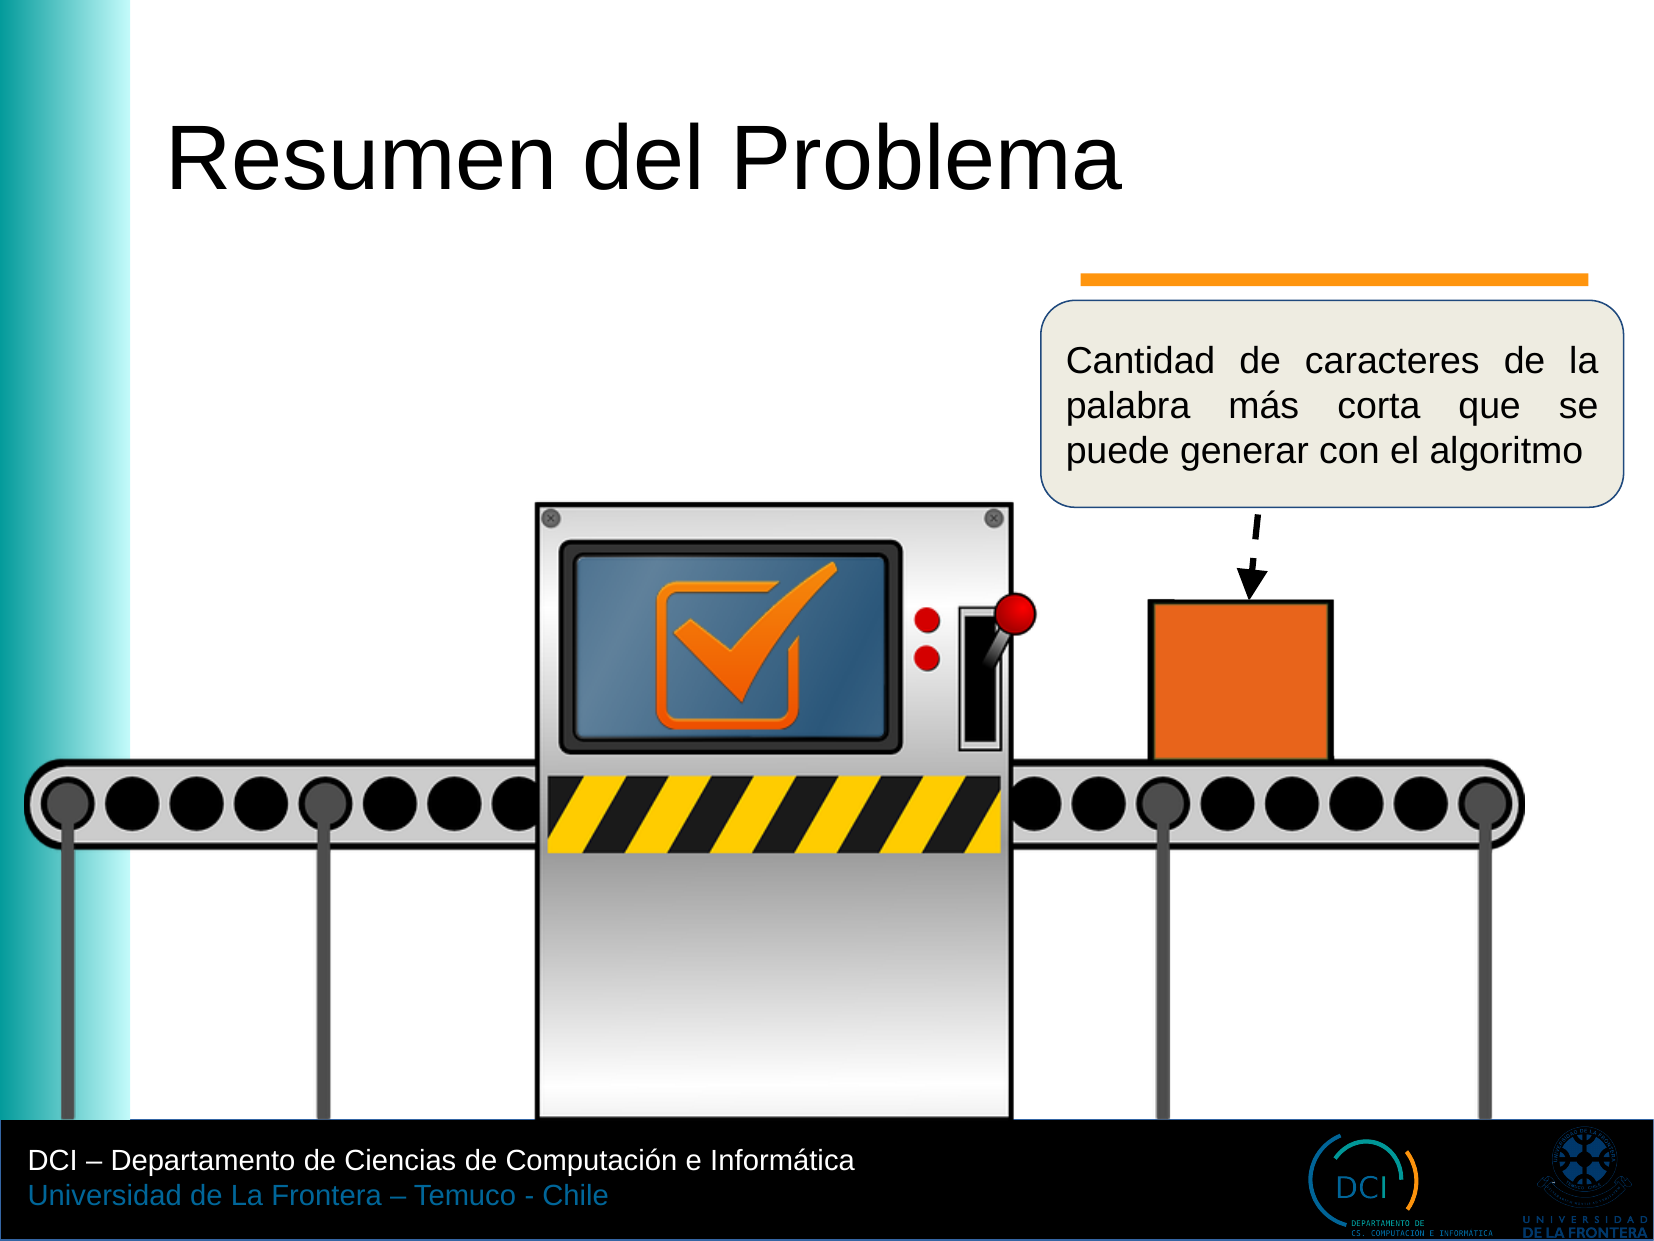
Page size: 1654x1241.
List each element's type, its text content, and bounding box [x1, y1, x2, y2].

text_box Cantidad de caracteres de la palabra más corta que se puede generar con el algoritmo [1040, 300, 1624, 508]
text_box Resumen del Problema [165, 49, 1654, 257]
picture [24, 436, 1648, 1241]
